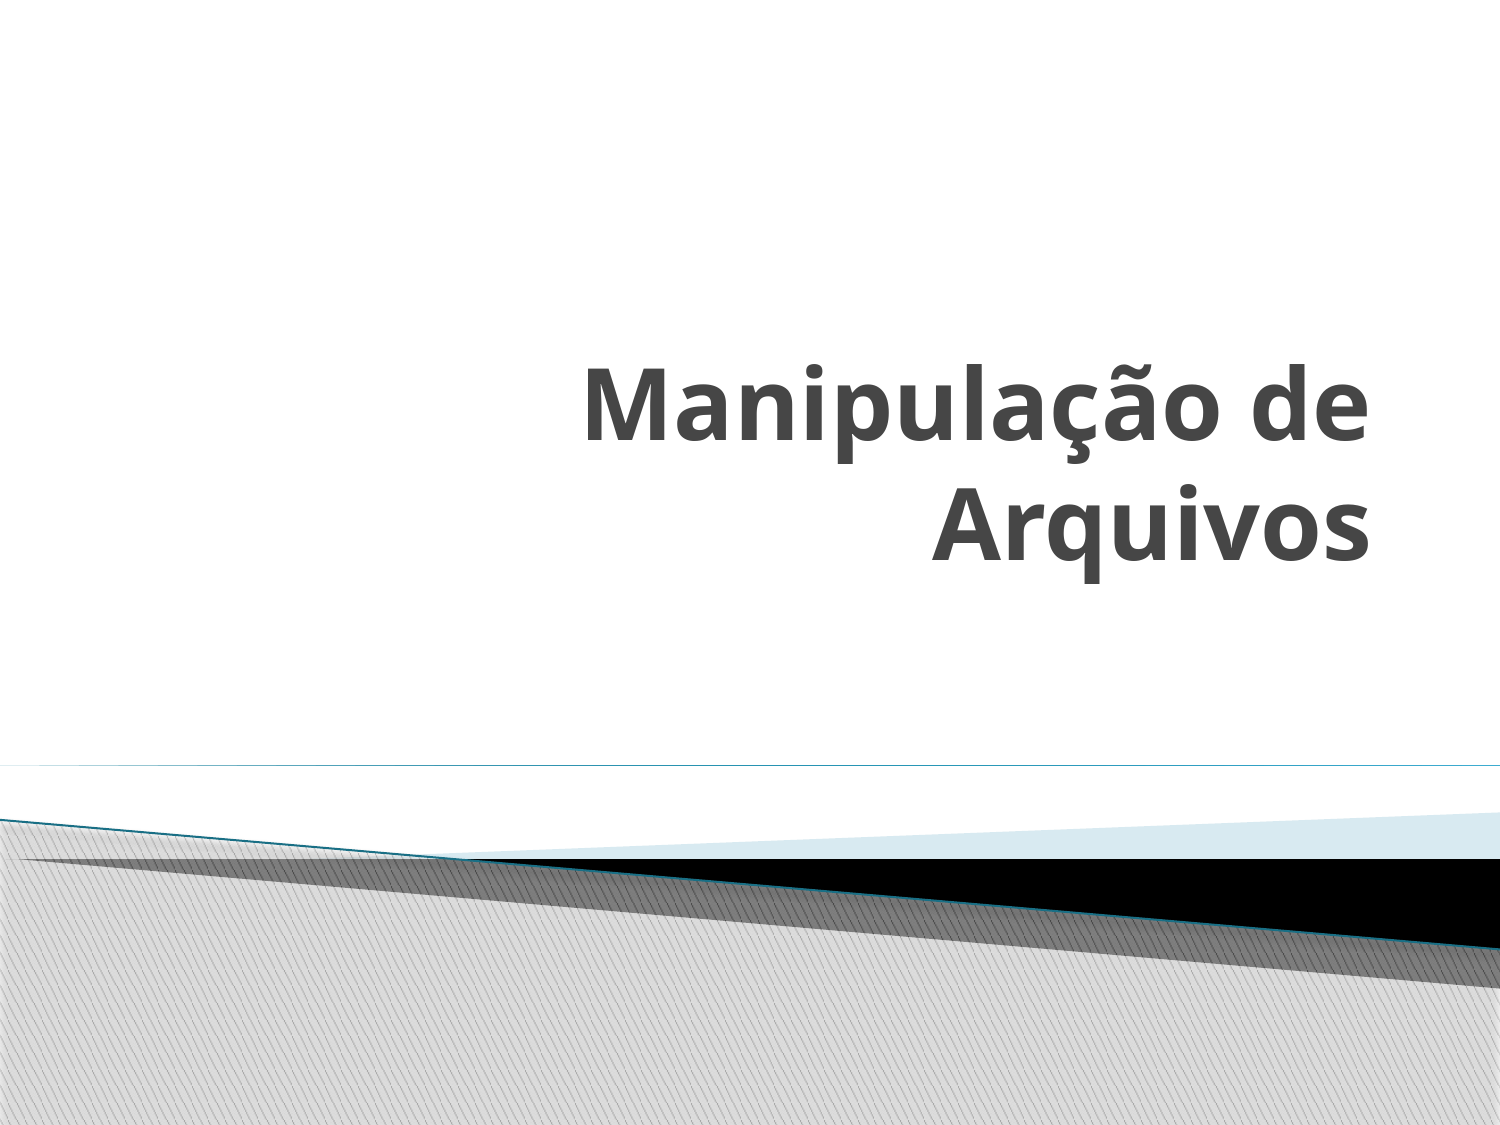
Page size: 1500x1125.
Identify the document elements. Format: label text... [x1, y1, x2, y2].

picture [5, 859, 1500, 989]
title Manipulação de Arquivos [112, 287, 1388, 588]
